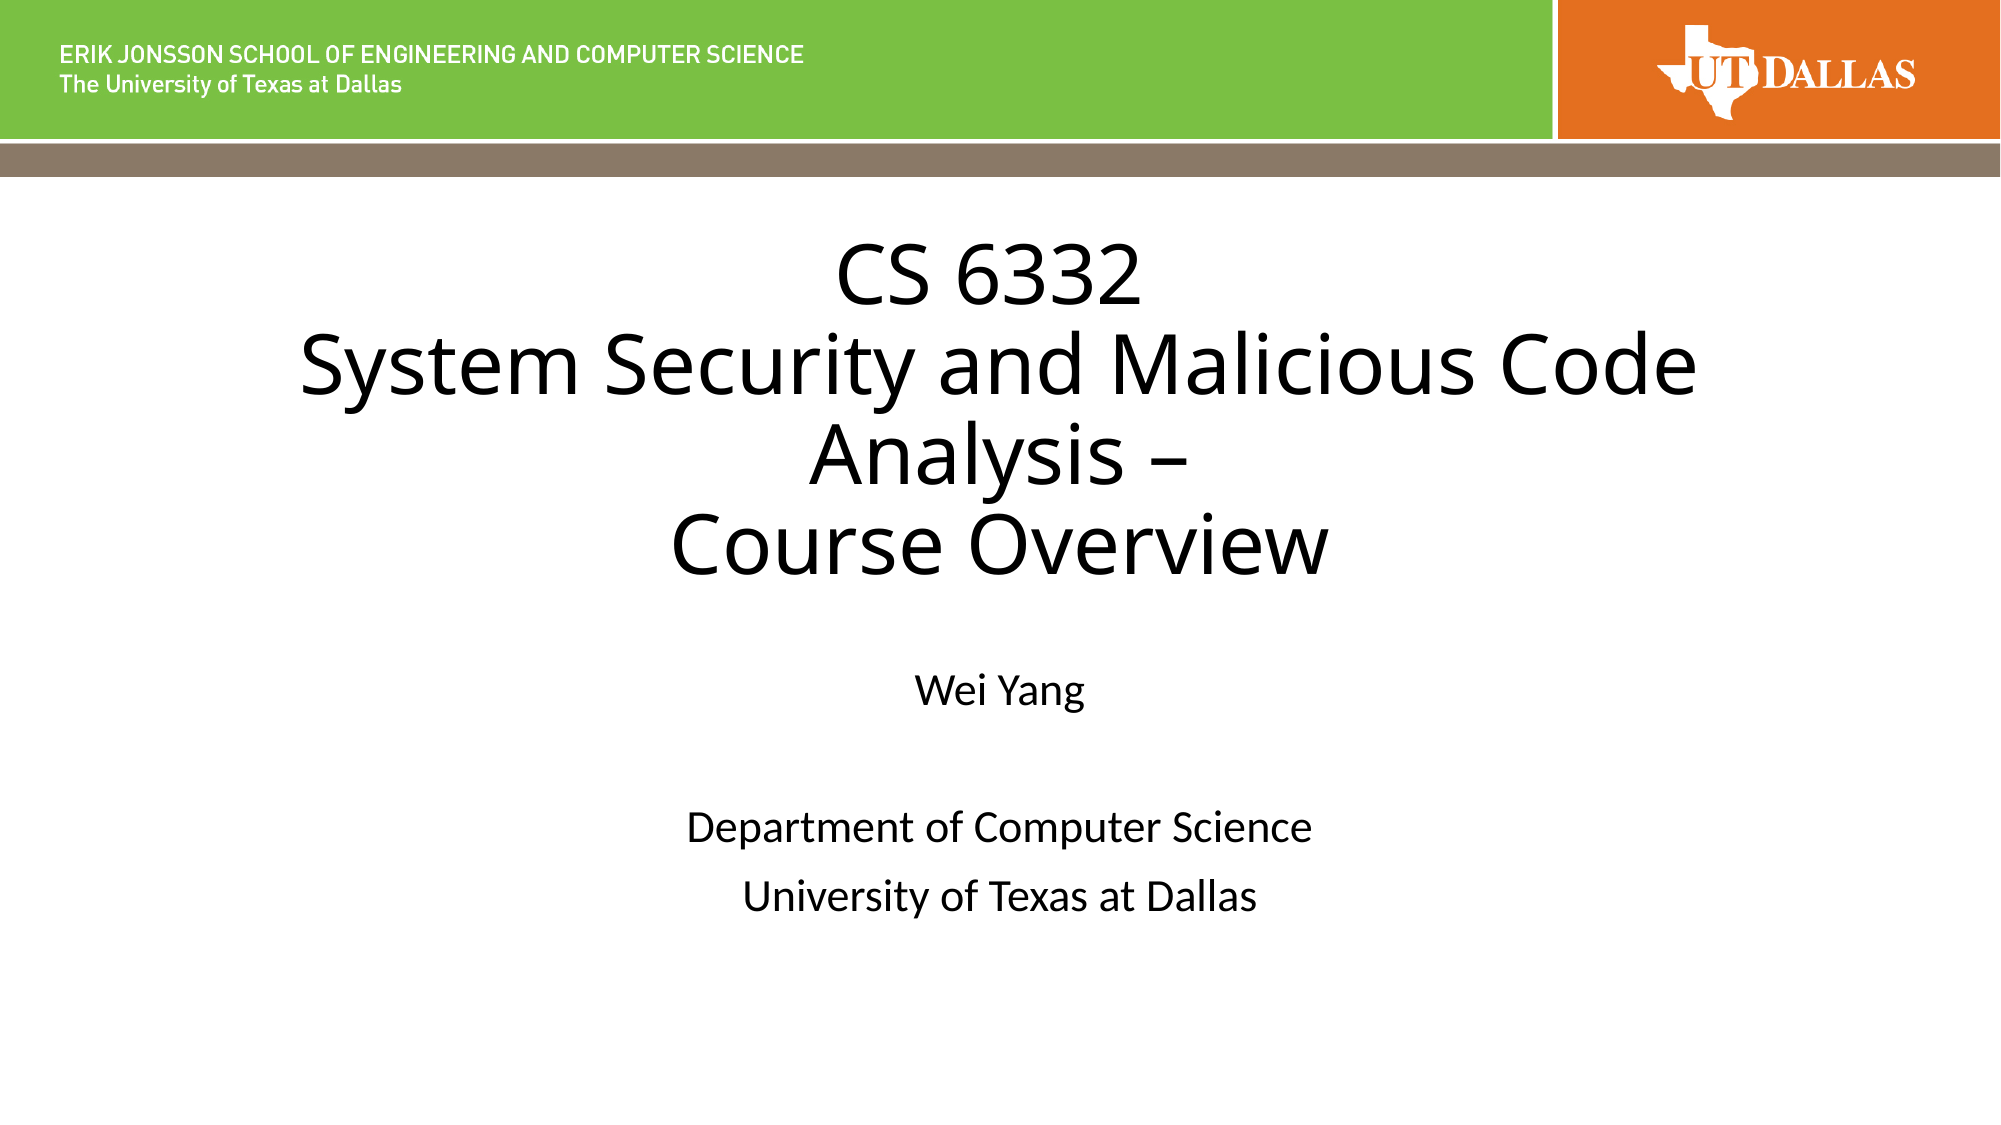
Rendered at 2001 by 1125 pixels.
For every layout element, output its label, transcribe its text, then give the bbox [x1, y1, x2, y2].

title CS 6332 System Security and Malicious Code Analysis – Course Overview [249, 208, 1750, 601]
picture [0, 0, 2001, 1125]
subtitle Wei Yang Department of Computer Science University of Texas at Dallas [249, 658, 1750, 930]
